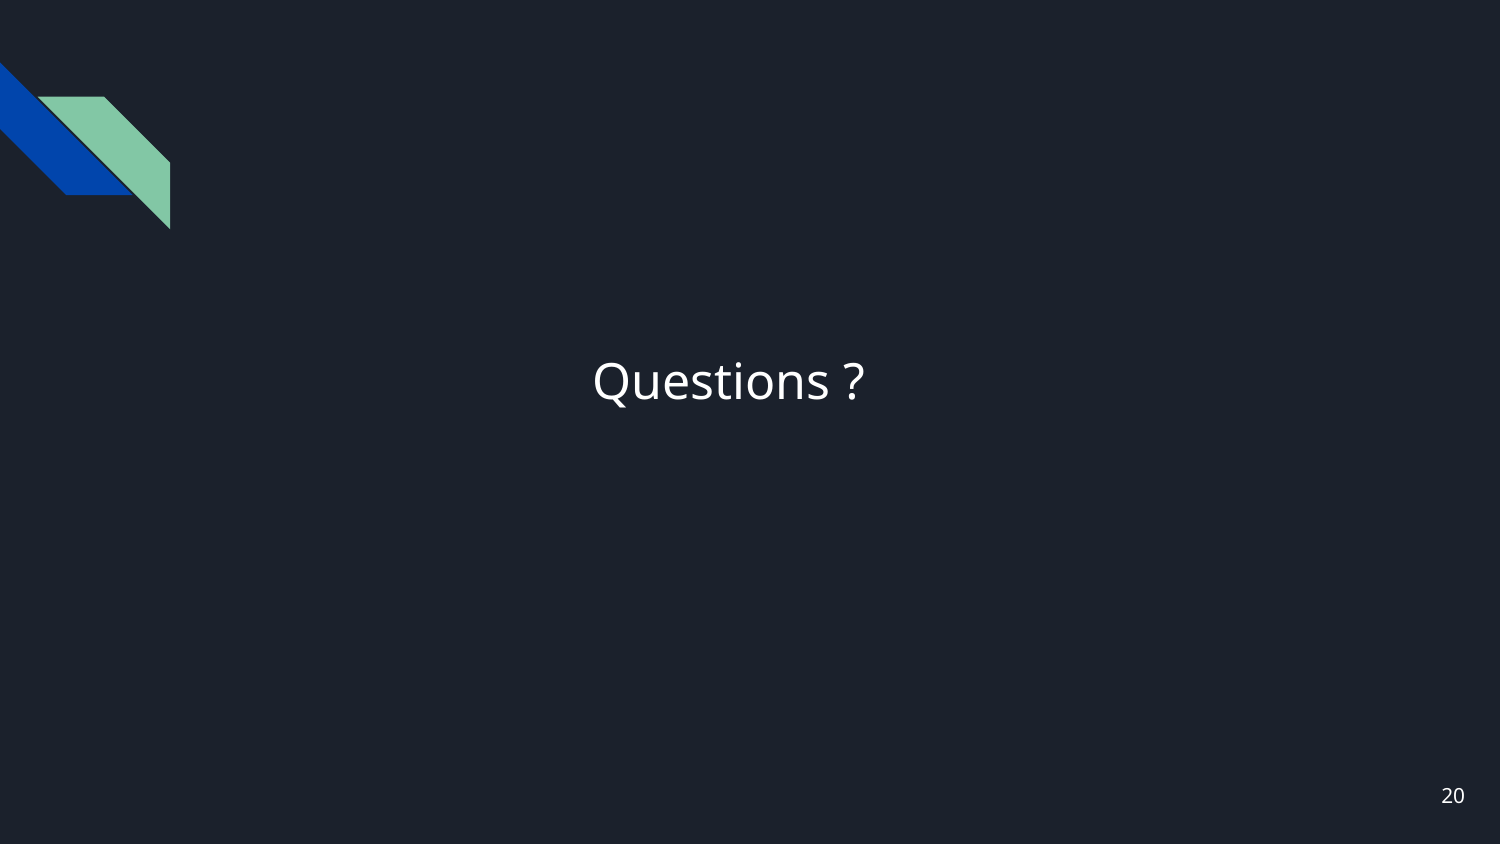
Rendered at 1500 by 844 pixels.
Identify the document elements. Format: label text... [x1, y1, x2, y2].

title Questions ? [577, 335, 909, 485]
slide_number ‹#› [1389, 764, 1480, 830]
